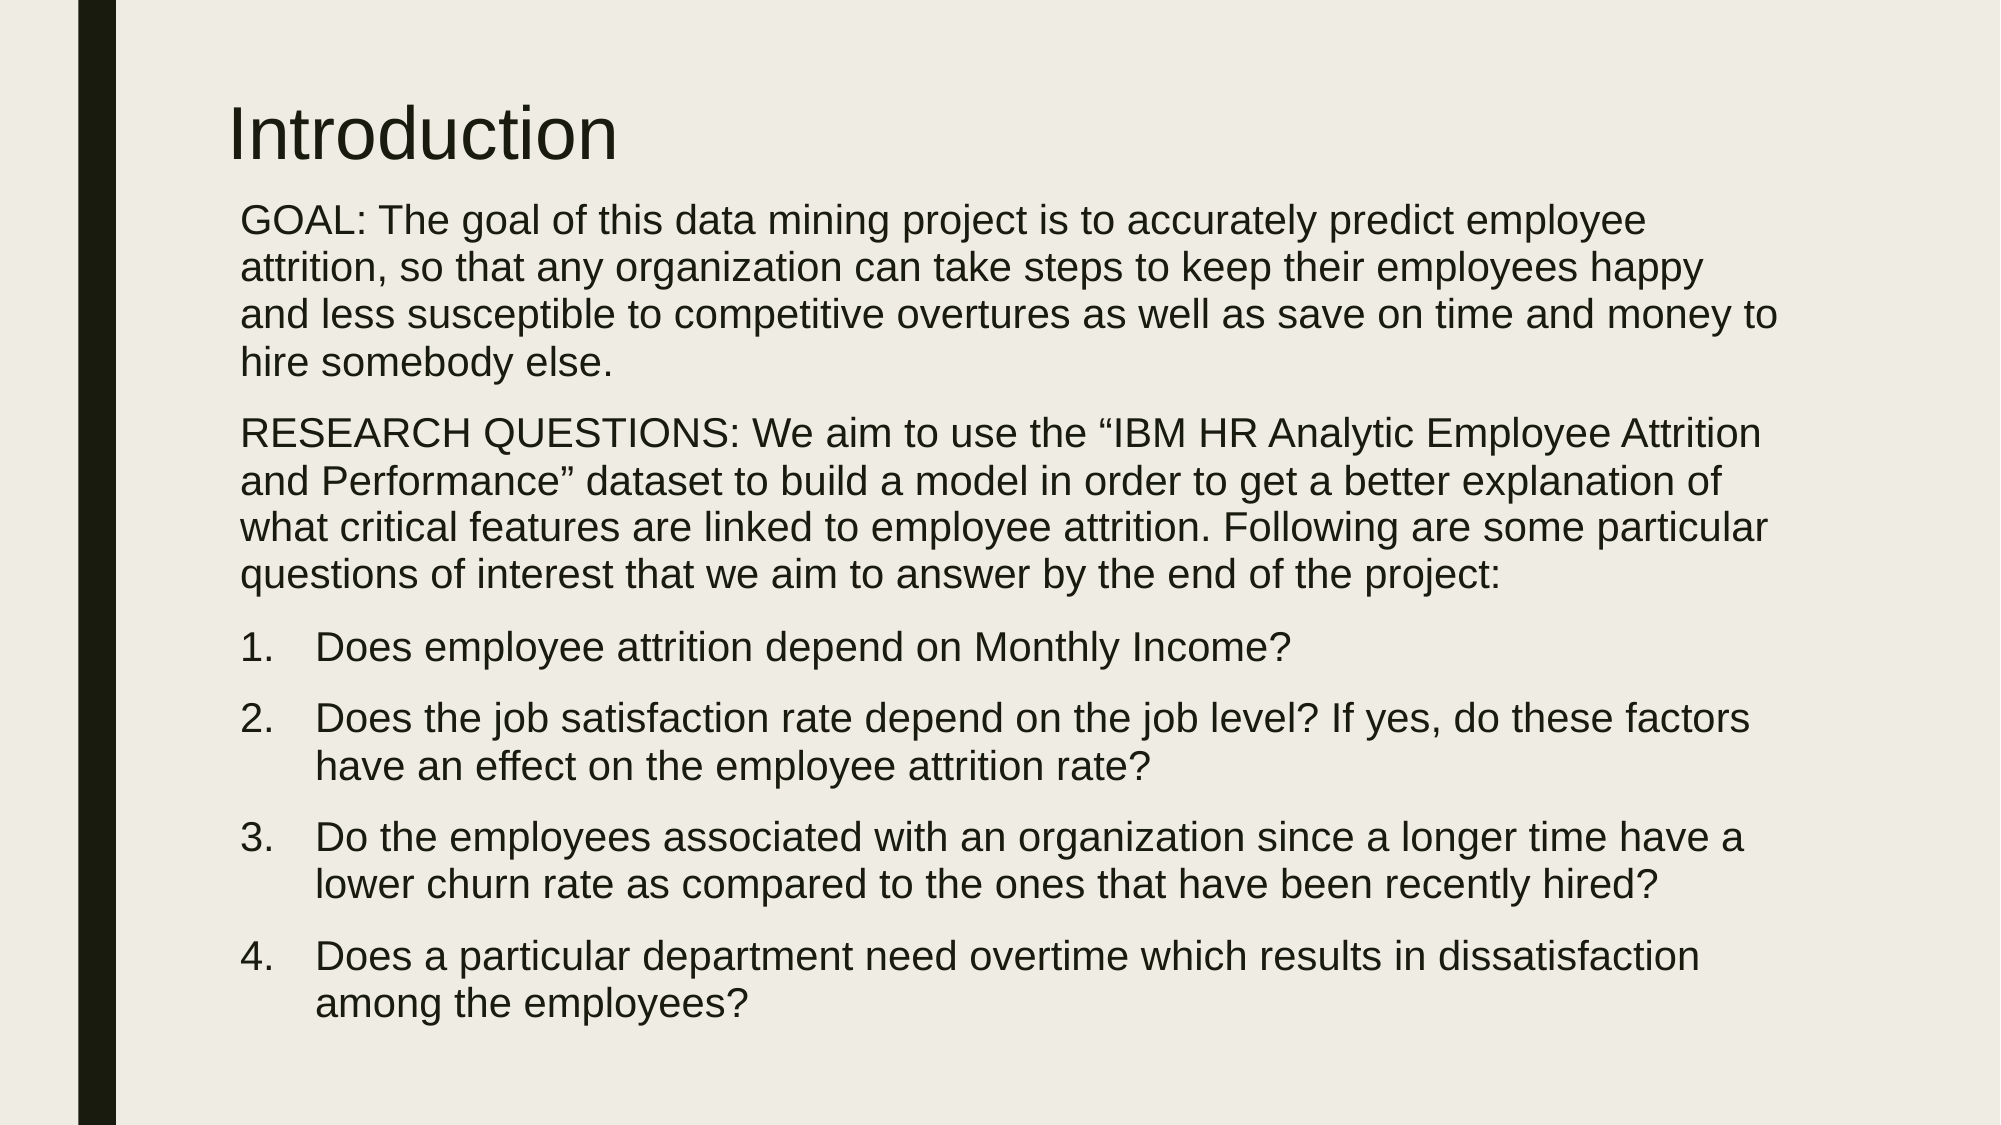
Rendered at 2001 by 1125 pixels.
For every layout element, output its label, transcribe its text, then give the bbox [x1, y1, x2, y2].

list GOAL: The goal of this data mining project is to accurately predict employee attrition, so that any organization can take steps to keep their employees happy and less susceptible to competitive overtures as well as save on time and money to hire somebody else. RESEARCH QUESTIONS: We aim to use the “IBM HR Analytic Employee Attrition and Performance” dataset to build a model in order to get a better explanation of what critical features are linked to employee attrition. Following are some particular questions of interest that we aim to answer by the end of the project: Does employee attrition depend on Monthly Income? Does the job satisfaction rate depend on the job level? If yes, do these factors have an effect on the employee attrition rate? Do the employees associated with an organization since a longer time have a lower churn rate as compared to the ones that have been recently hired? Does a particular department need overtime which results in dissatisfaction among the employees? [225, 189, 1800, 1100]
title Introduction [212, 87, 1788, 205]
